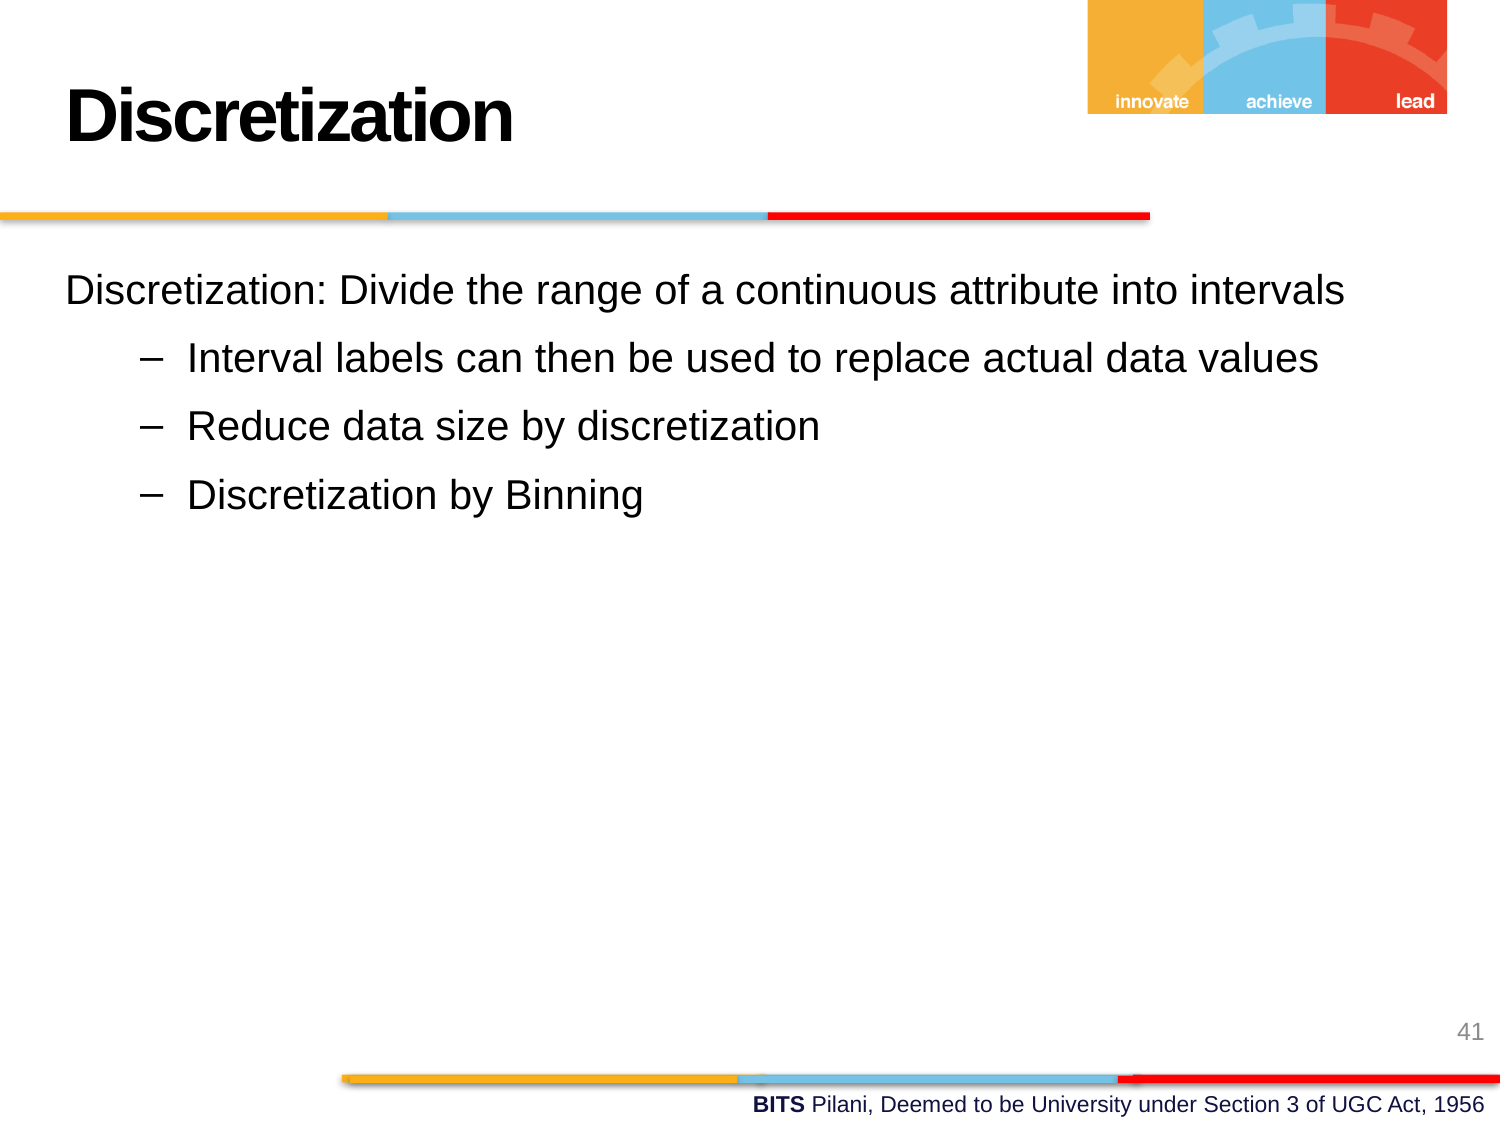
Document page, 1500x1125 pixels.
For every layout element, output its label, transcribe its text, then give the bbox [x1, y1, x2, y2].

slide_number 41 [1149, 1000, 1500, 1061]
list Discretization [50, 24, 1088, 213]
list Discretization: Divide the range of a continuous attribute into intervals Interval labels can then be used to replace actual data values Reduce data size by discretization Discretization by Binning [50, 245, 1400, 988]
picture [1087, 0, 1448, 114]
